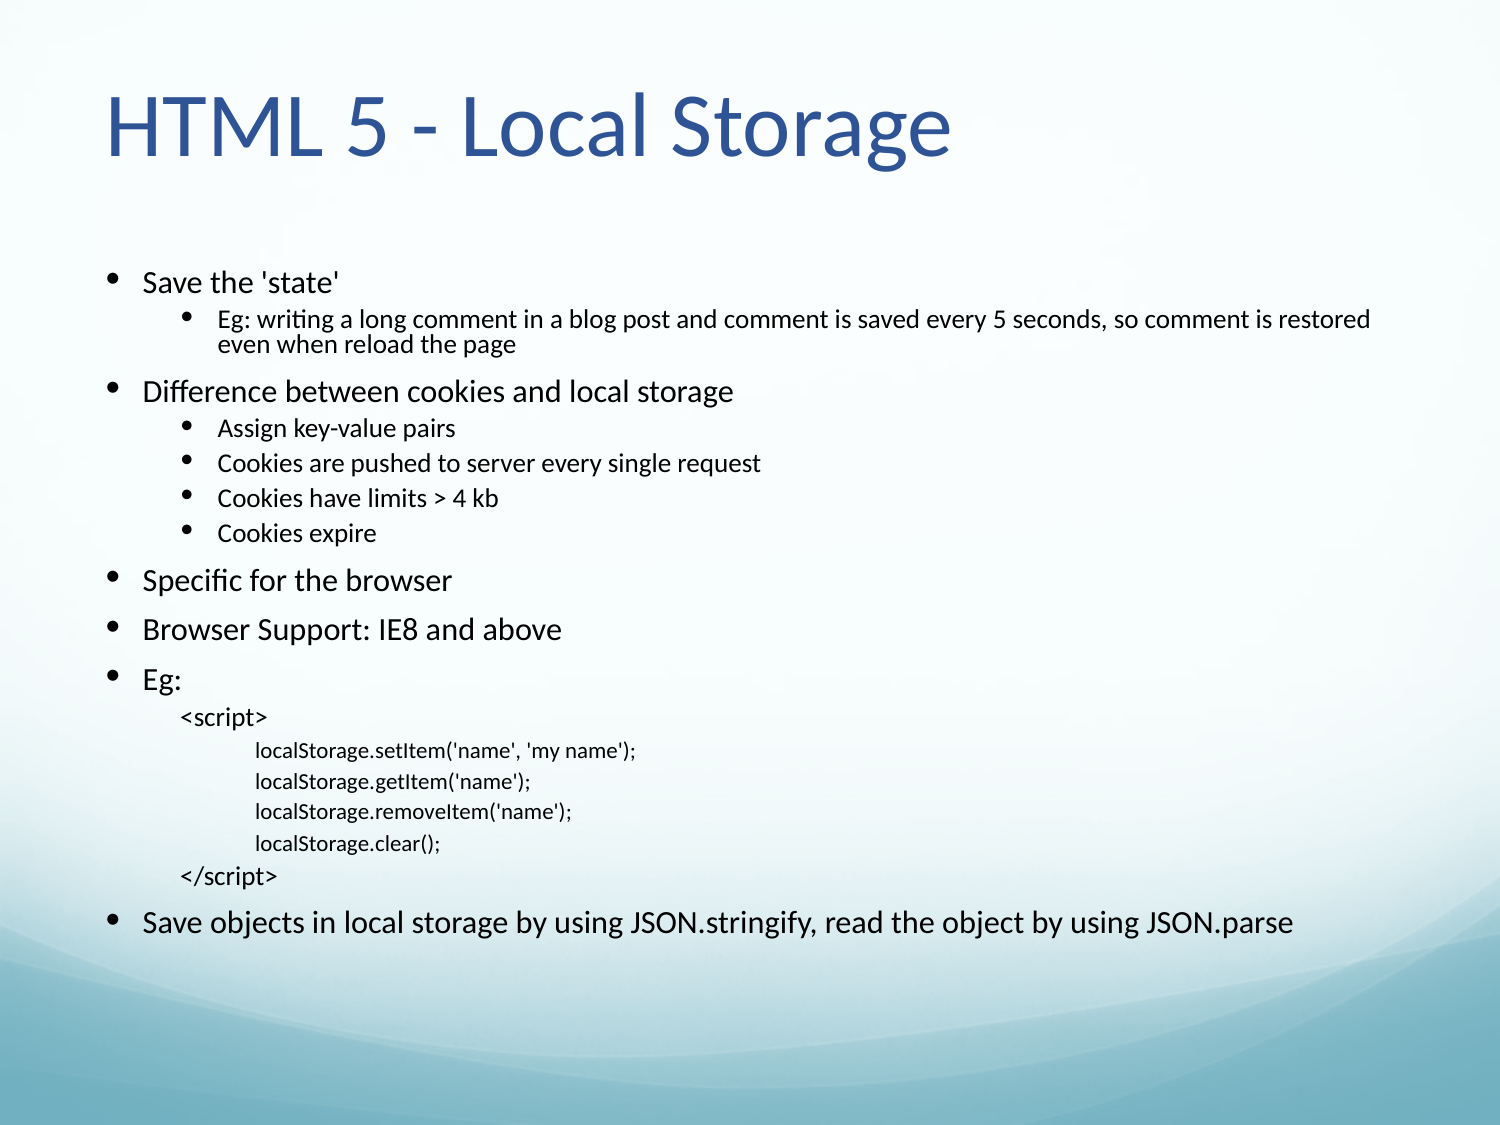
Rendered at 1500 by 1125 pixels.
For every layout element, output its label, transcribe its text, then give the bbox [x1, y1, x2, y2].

list Save the 'state' Eg: writing a long comment in a blog post and comment is saved every 5 seconds, so comment is restored even when reload the page Difference between cookies and local storage Assign key-value pairs Cookies are pushed to server every single request Cookies have limits > 4 kb Cookies expire Specific for the browser Browser Support: IE8 and above Eg: <script> localStorage.setItem('name', 'my name'); localStorage.getItem('name'); localStorage.removeItem('name'); localStorage.clear(); </script> Save objects in local storage by using JSON.stringify, read the object by using JSON.parse [90, 262, 1410, 975]
title HTML 5 - Local Storage [90, 17, 1410, 237]
